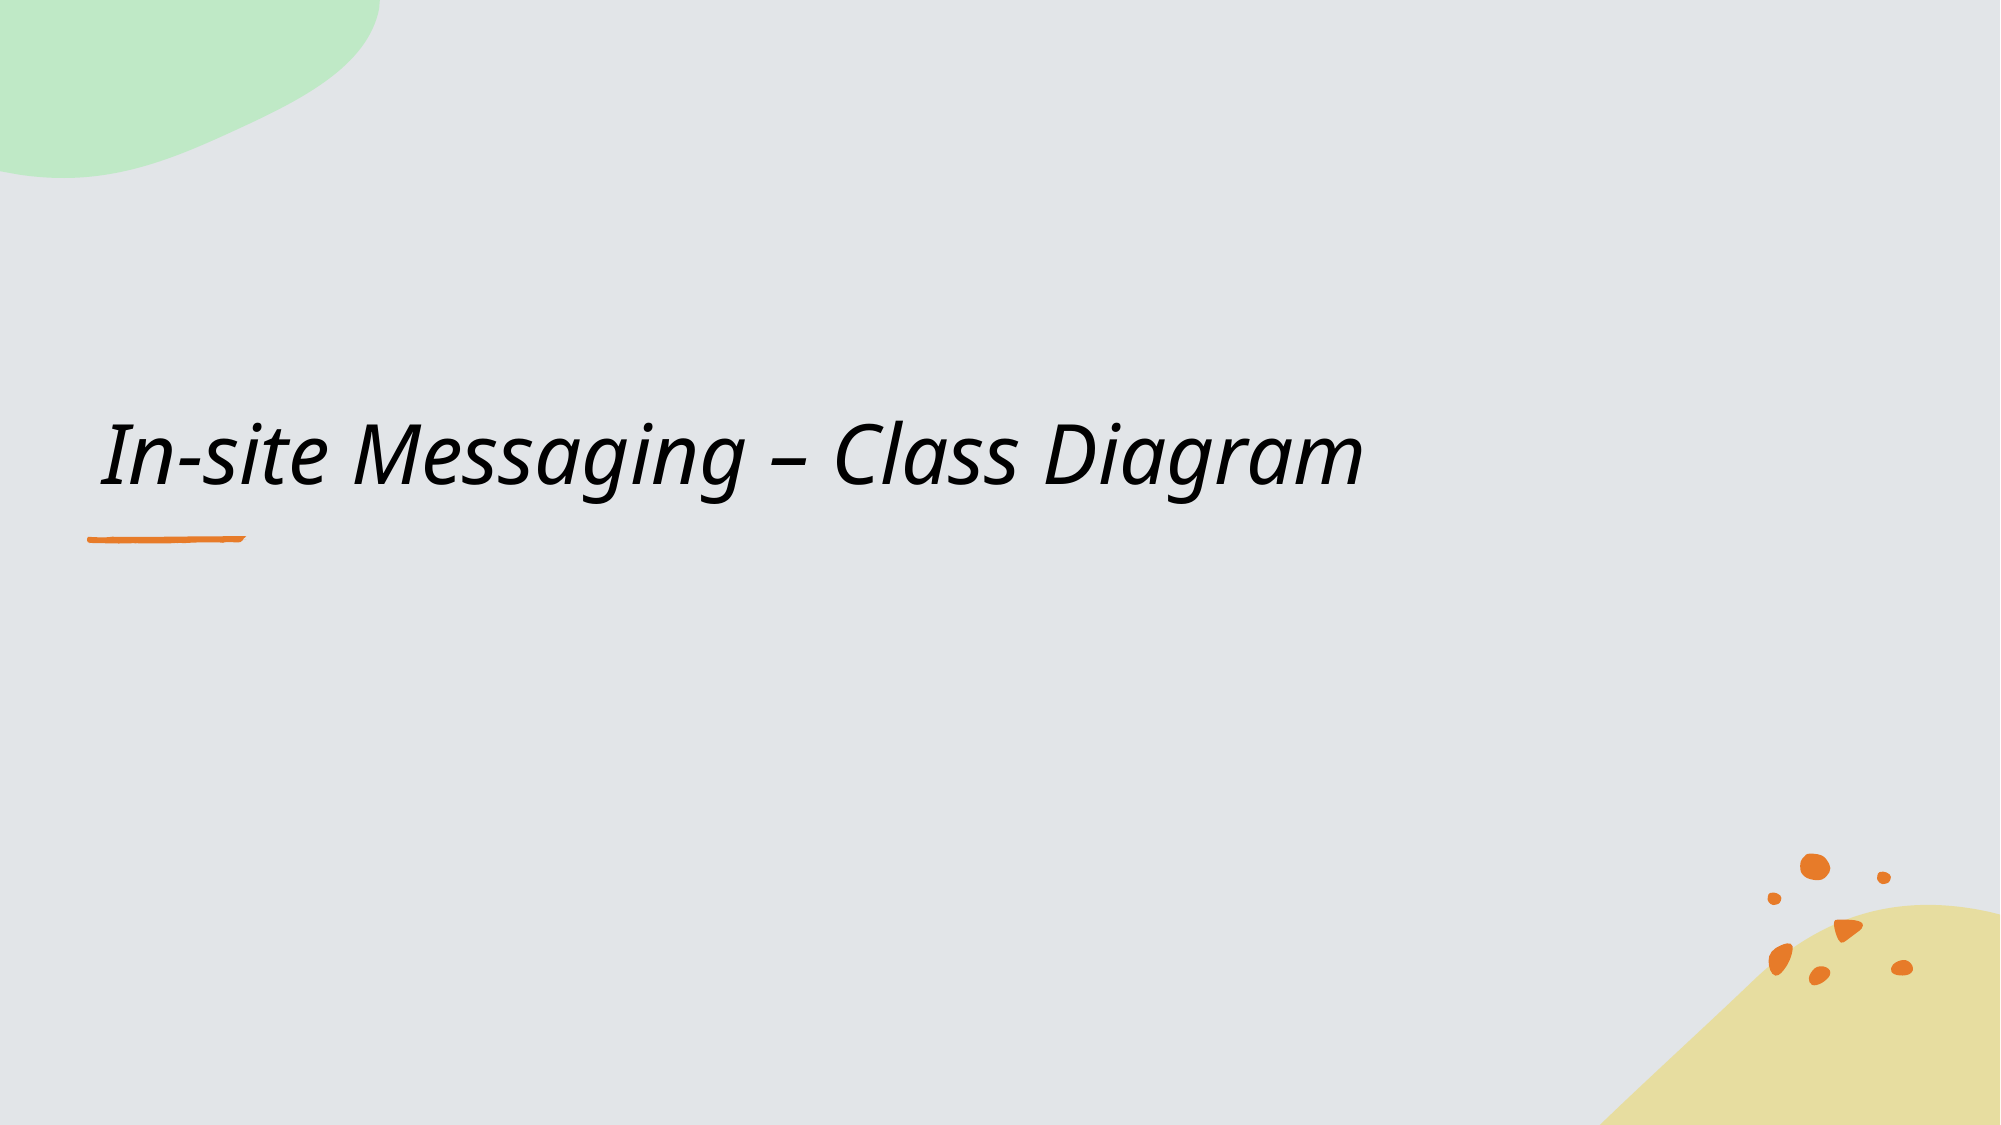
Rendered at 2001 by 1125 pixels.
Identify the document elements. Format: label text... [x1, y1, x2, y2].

title In-site Messaging – Class Diagram [86, 184, 1740, 509]
